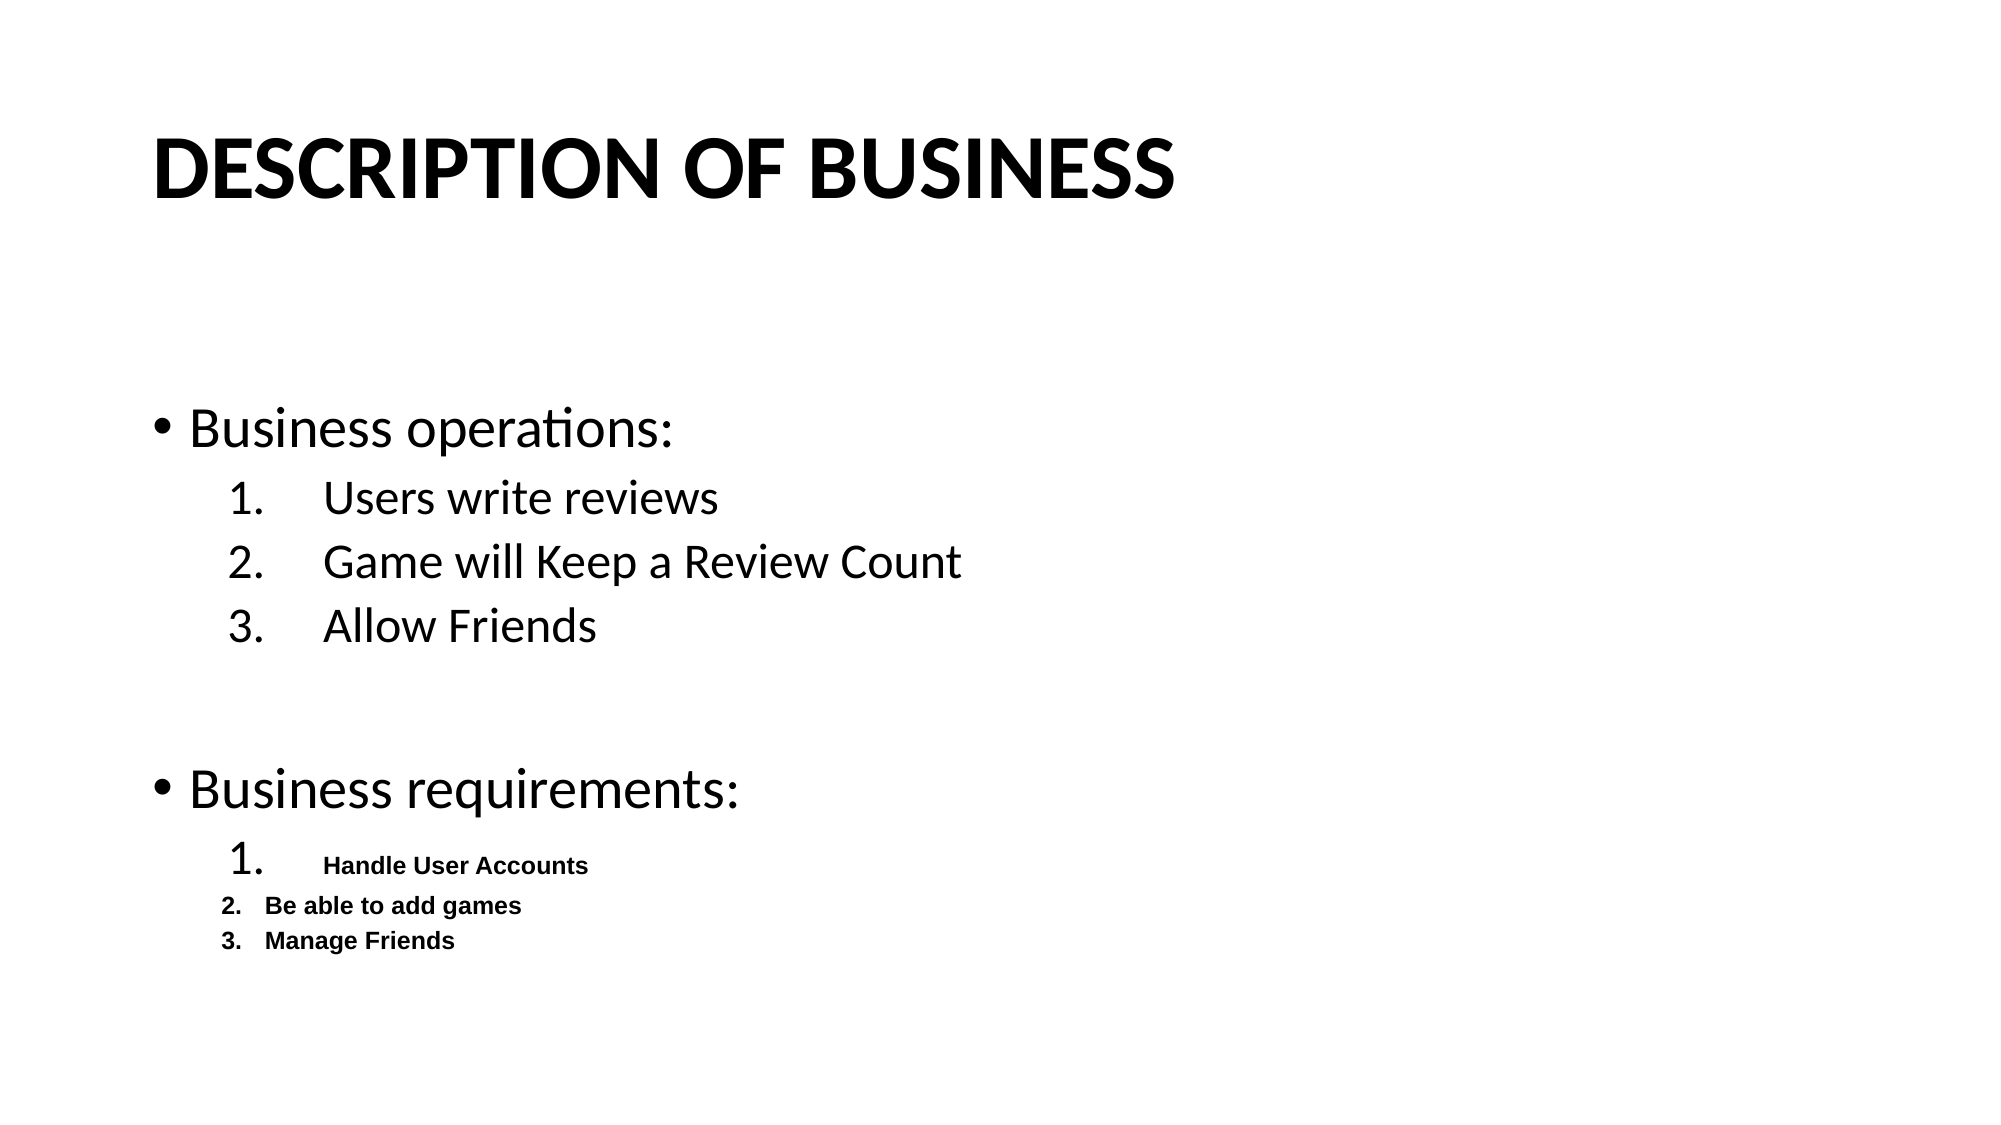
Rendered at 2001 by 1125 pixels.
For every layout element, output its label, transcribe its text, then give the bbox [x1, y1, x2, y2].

title DESCRIPTION OF BUSINESS [137, 59, 1863, 278]
list Business operations: Users write reviews Game will Keep a Review Count Allow Friends Business requirements: Handle User Accounts Be able to add games Manage Friends [137, 299, 1863, 1014]
